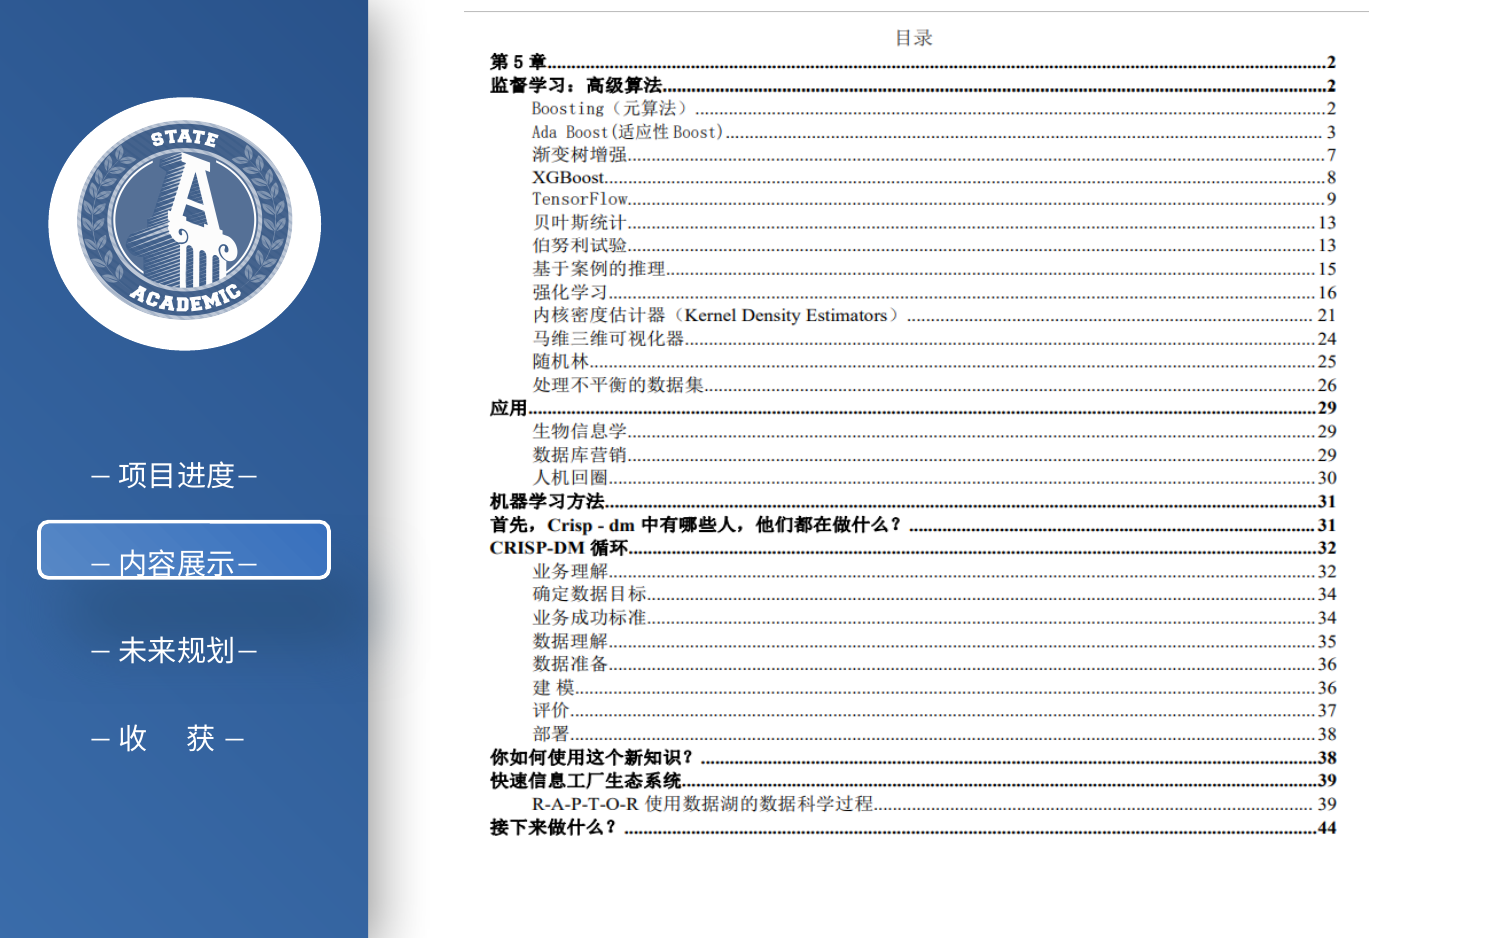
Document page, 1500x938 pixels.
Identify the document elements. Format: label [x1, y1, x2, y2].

picture [464, 10, 1369, 852]
text_box [0, 0, 369, 938]
